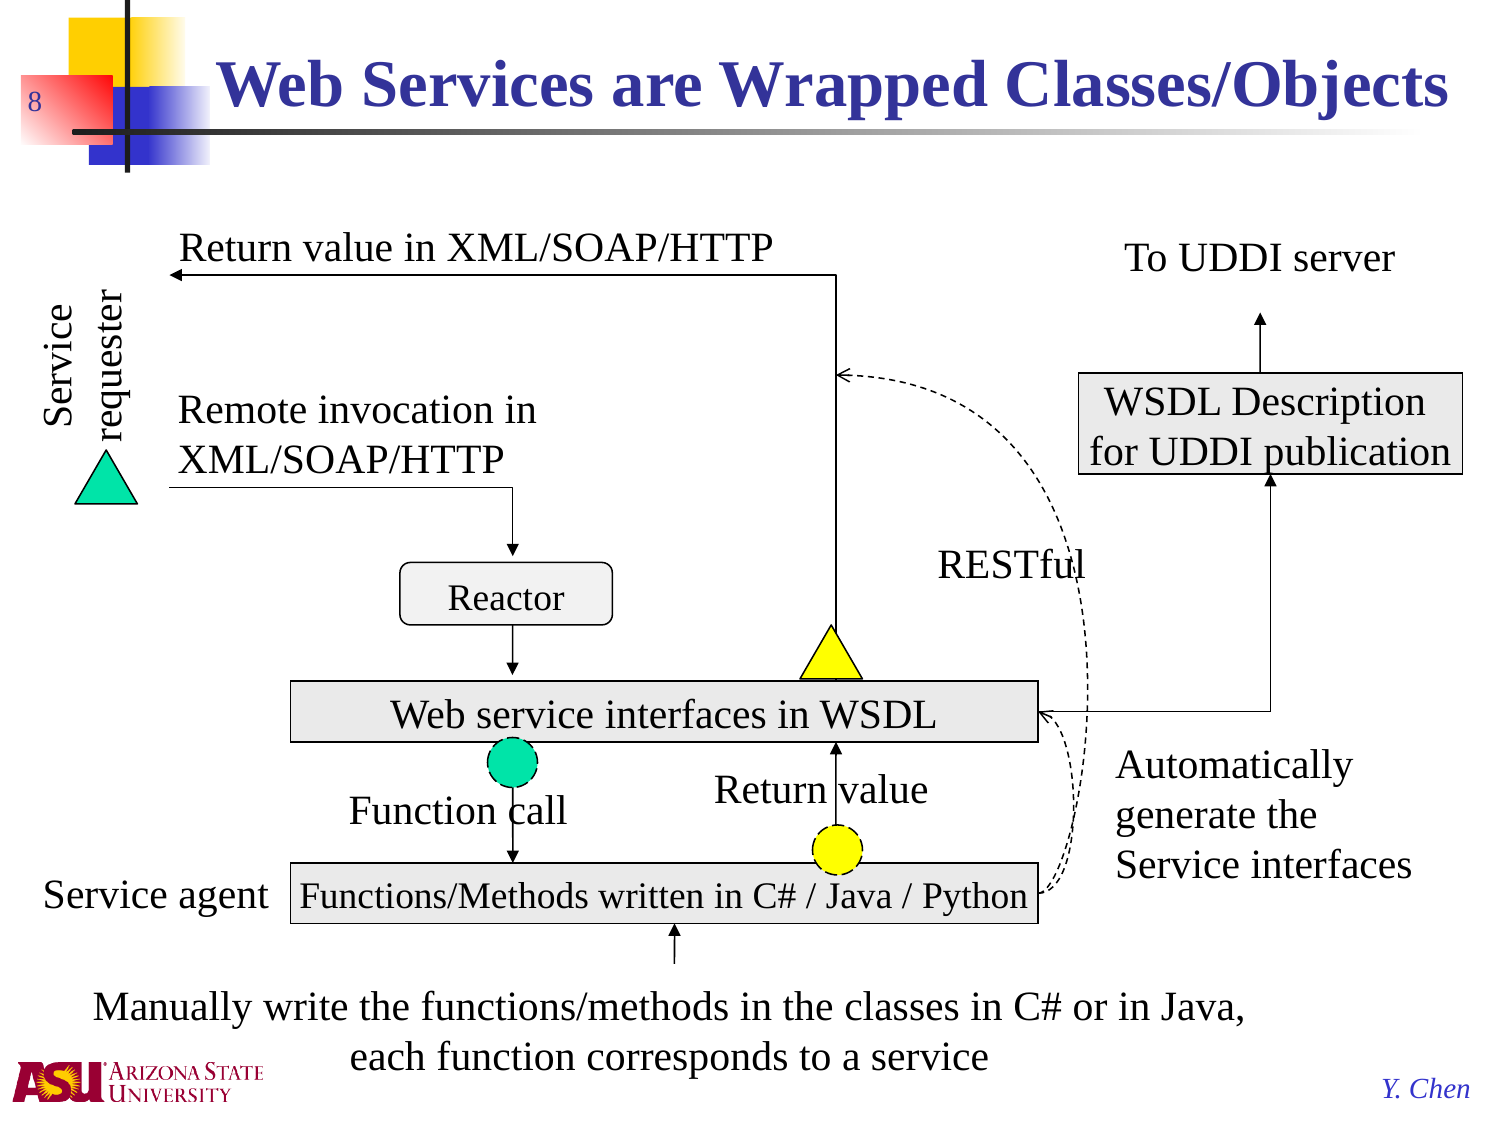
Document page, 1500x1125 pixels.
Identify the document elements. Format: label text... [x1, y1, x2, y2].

text_box Service agent [27, 859, 284, 925]
text_box Reactor [399, 562, 613, 625]
title Web Services are Wrapped Classes/Objects [200, 24, 1488, 128]
text_box [182, 490, 519, 557]
text_box [487, 737, 538, 788]
text_box Functions/Methods written in C# / Java / Python [290, 863, 1039, 924]
text_box [74, 450, 138, 504]
text_box Web service interfaces in WSDL [290, 681, 830, 742]
text_box Return value [699, 753, 830, 819]
text_box Automatically generate the Service interfaces [1100, 729, 1428, 895]
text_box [1043, 473, 1271, 712]
text_box Manually write the functions/methods in the classes in C# or in Java, each function corresponds to a service [77, 971, 1273, 1087]
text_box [835, 374, 1039, 894]
text_box WSDL Description for UDDI publication [1078, 373, 1463, 474]
text_box Return value in XML/SOAP/HTTP [163, 212, 790, 278]
text_box [1253, 312, 1267, 374]
text_box To UDDI server [1109, 222, 1411, 288]
text_box [506, 841, 519, 863]
text_box [812, 826, 830, 874]
text_box [174, 275, 837, 669]
text_box Function call [214, 775, 593, 841]
text_box [799, 627, 830, 679]
text_box [668, 923, 681, 964]
picture [12, 1062, 263, 1102]
text_box Remote invocation in XML/SOAP/HTTP [162, 374, 515, 490]
slide_number 8 [12, 49, 200, 126]
text_box Service requester [22, 274, 138, 458]
